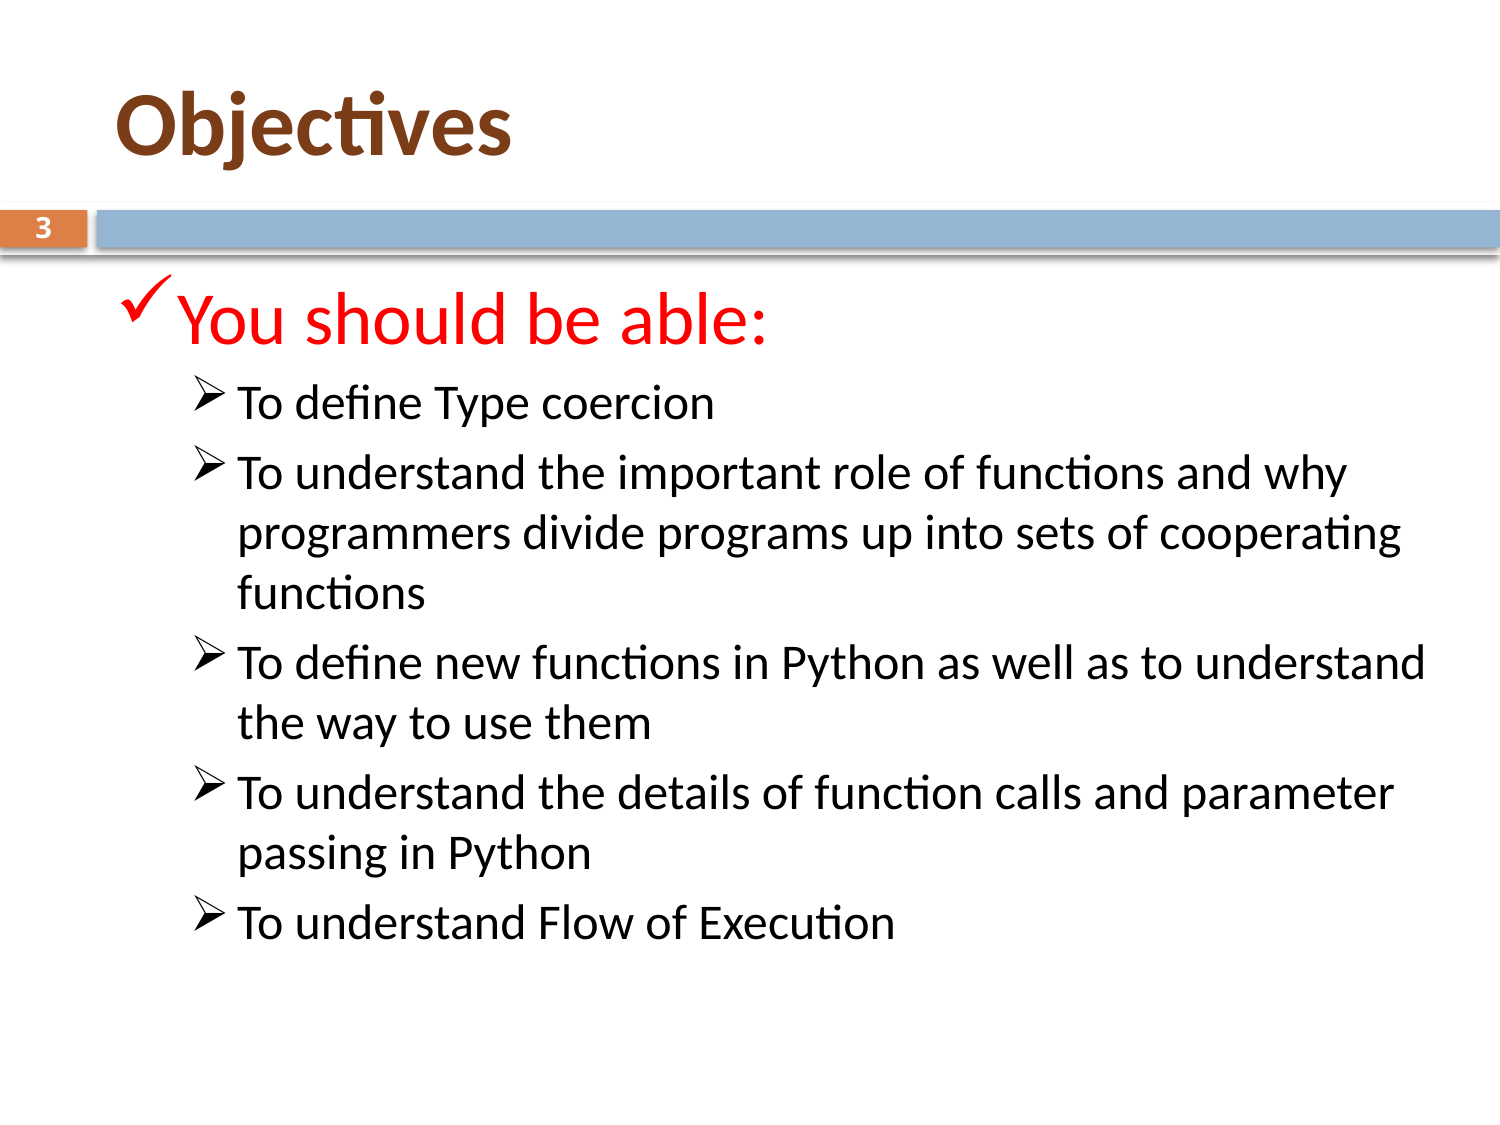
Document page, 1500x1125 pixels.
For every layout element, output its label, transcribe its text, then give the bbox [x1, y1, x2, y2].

slide_number 3 [0, 208, 88, 249]
list You should be able: To define Type coercion To understand the important role of functions and why programmers divide programs up into sets of cooperating functions To define new functions in Python as well as to understand the way to use them To understand the details of function calls and parameter passing in Python To understand Flow of Execution [100, 262, 1471, 1083]
title Objectives [100, 37, 1438, 200]
